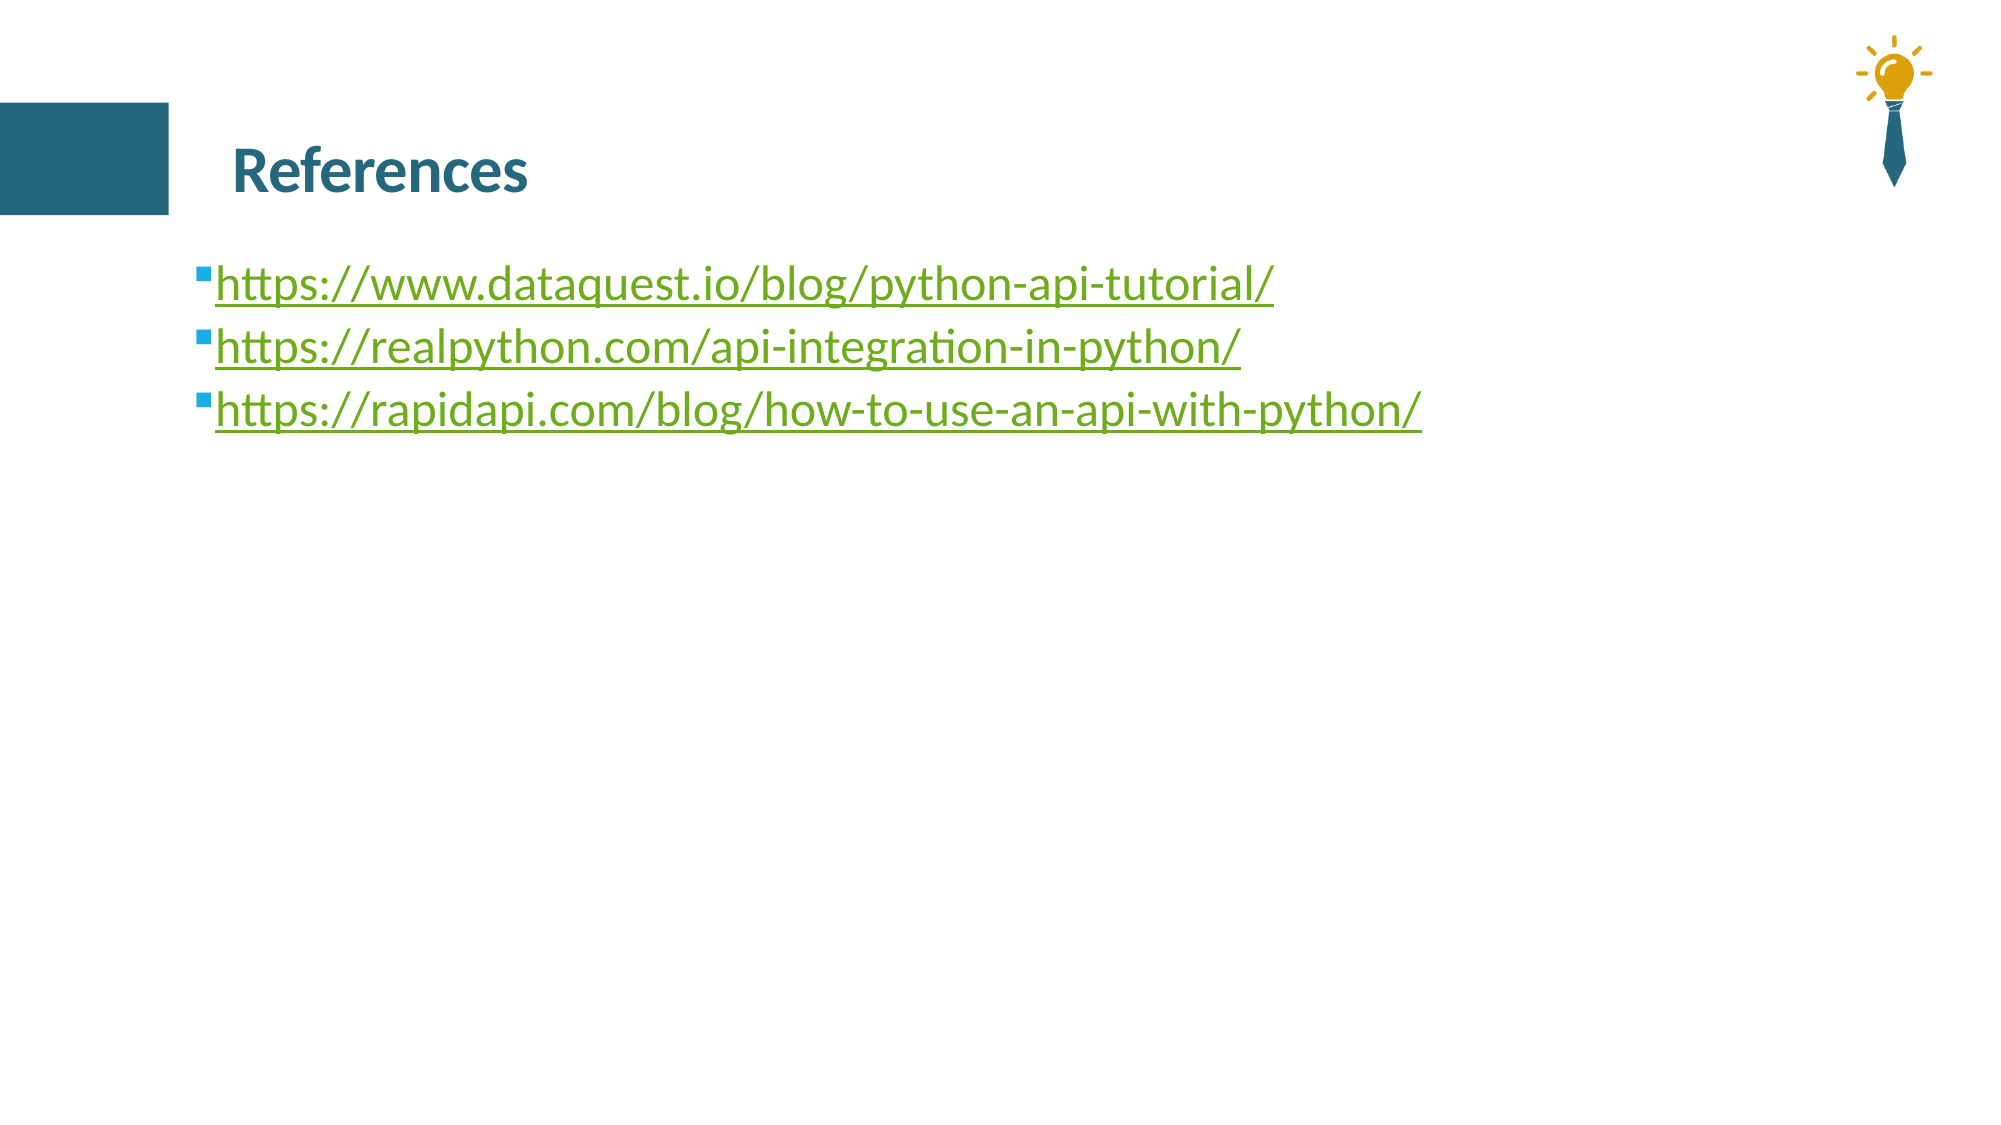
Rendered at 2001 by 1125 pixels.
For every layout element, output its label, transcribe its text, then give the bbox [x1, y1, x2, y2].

picture [1816, 13, 1972, 209]
list https://www.dataquest.io/blog/python-api-tutorial/ https://realpython.com/api-integration-in-python/ https://rapidapi.com/blog/how-to-use-an-api-with-python/ [177, 243, 1878, 1044]
